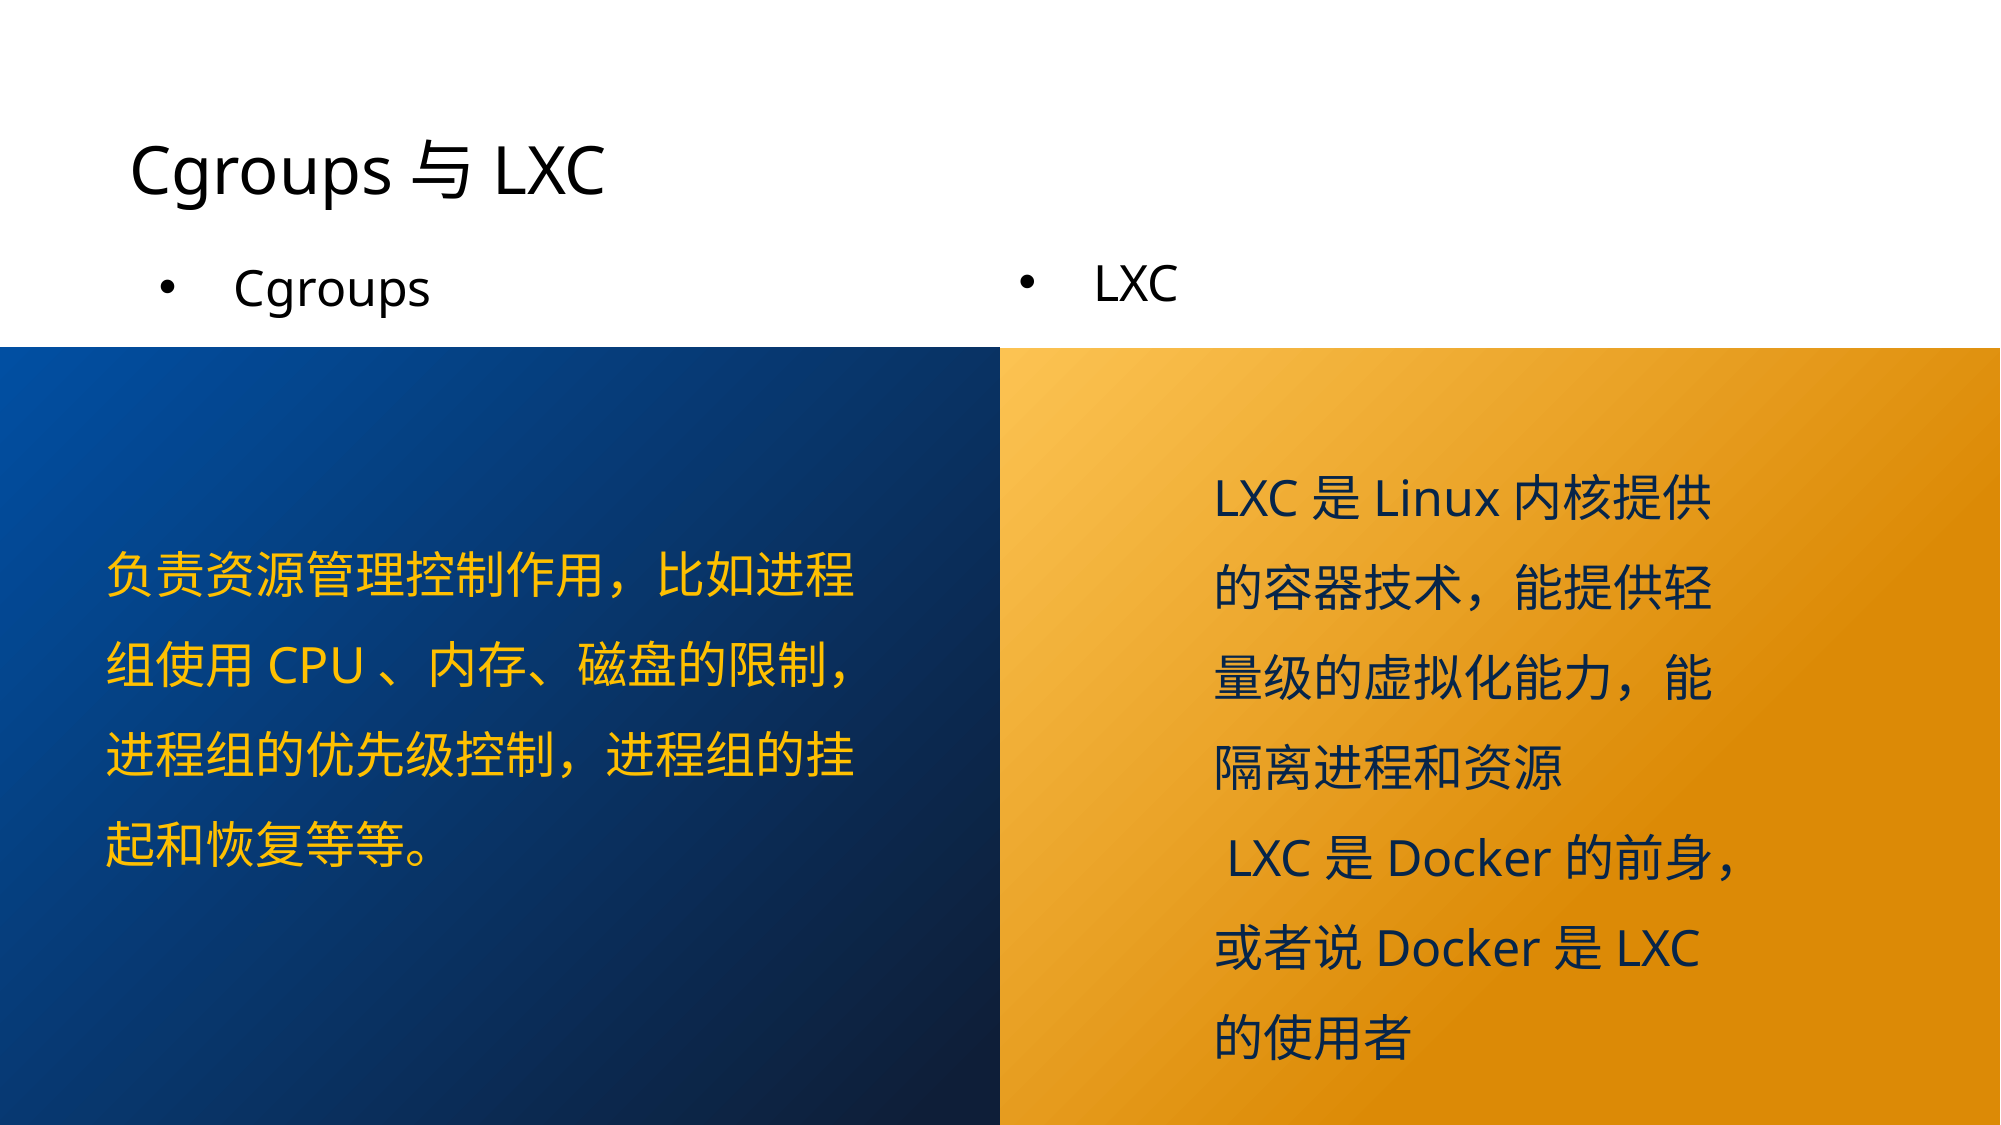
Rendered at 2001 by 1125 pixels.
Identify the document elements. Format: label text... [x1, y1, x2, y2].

text_box [1001, 348, 2000, 1125]
text_box LXC [1003, 244, 1195, 320]
text_box 负责资源管理控制作用，比如进程组使用CPU、内存、磁盘的限制，进程组的优先级控制，进程组的挂起和恢复等等。 [90, 506, 910, 881]
text_box Cgroups [144, 249, 447, 324]
text_box Cgroups与LXC [114, 120, 622, 216]
text_box [0, 347, 1001, 1125]
text_box LXC是Linux内核提供的容器技术，能提供轻量级的虚拟化能力，能隔离进程和资源 LXC是Docker的前身，或者说Docker是LXC的使用者 [1198, 428, 1759, 1074]
